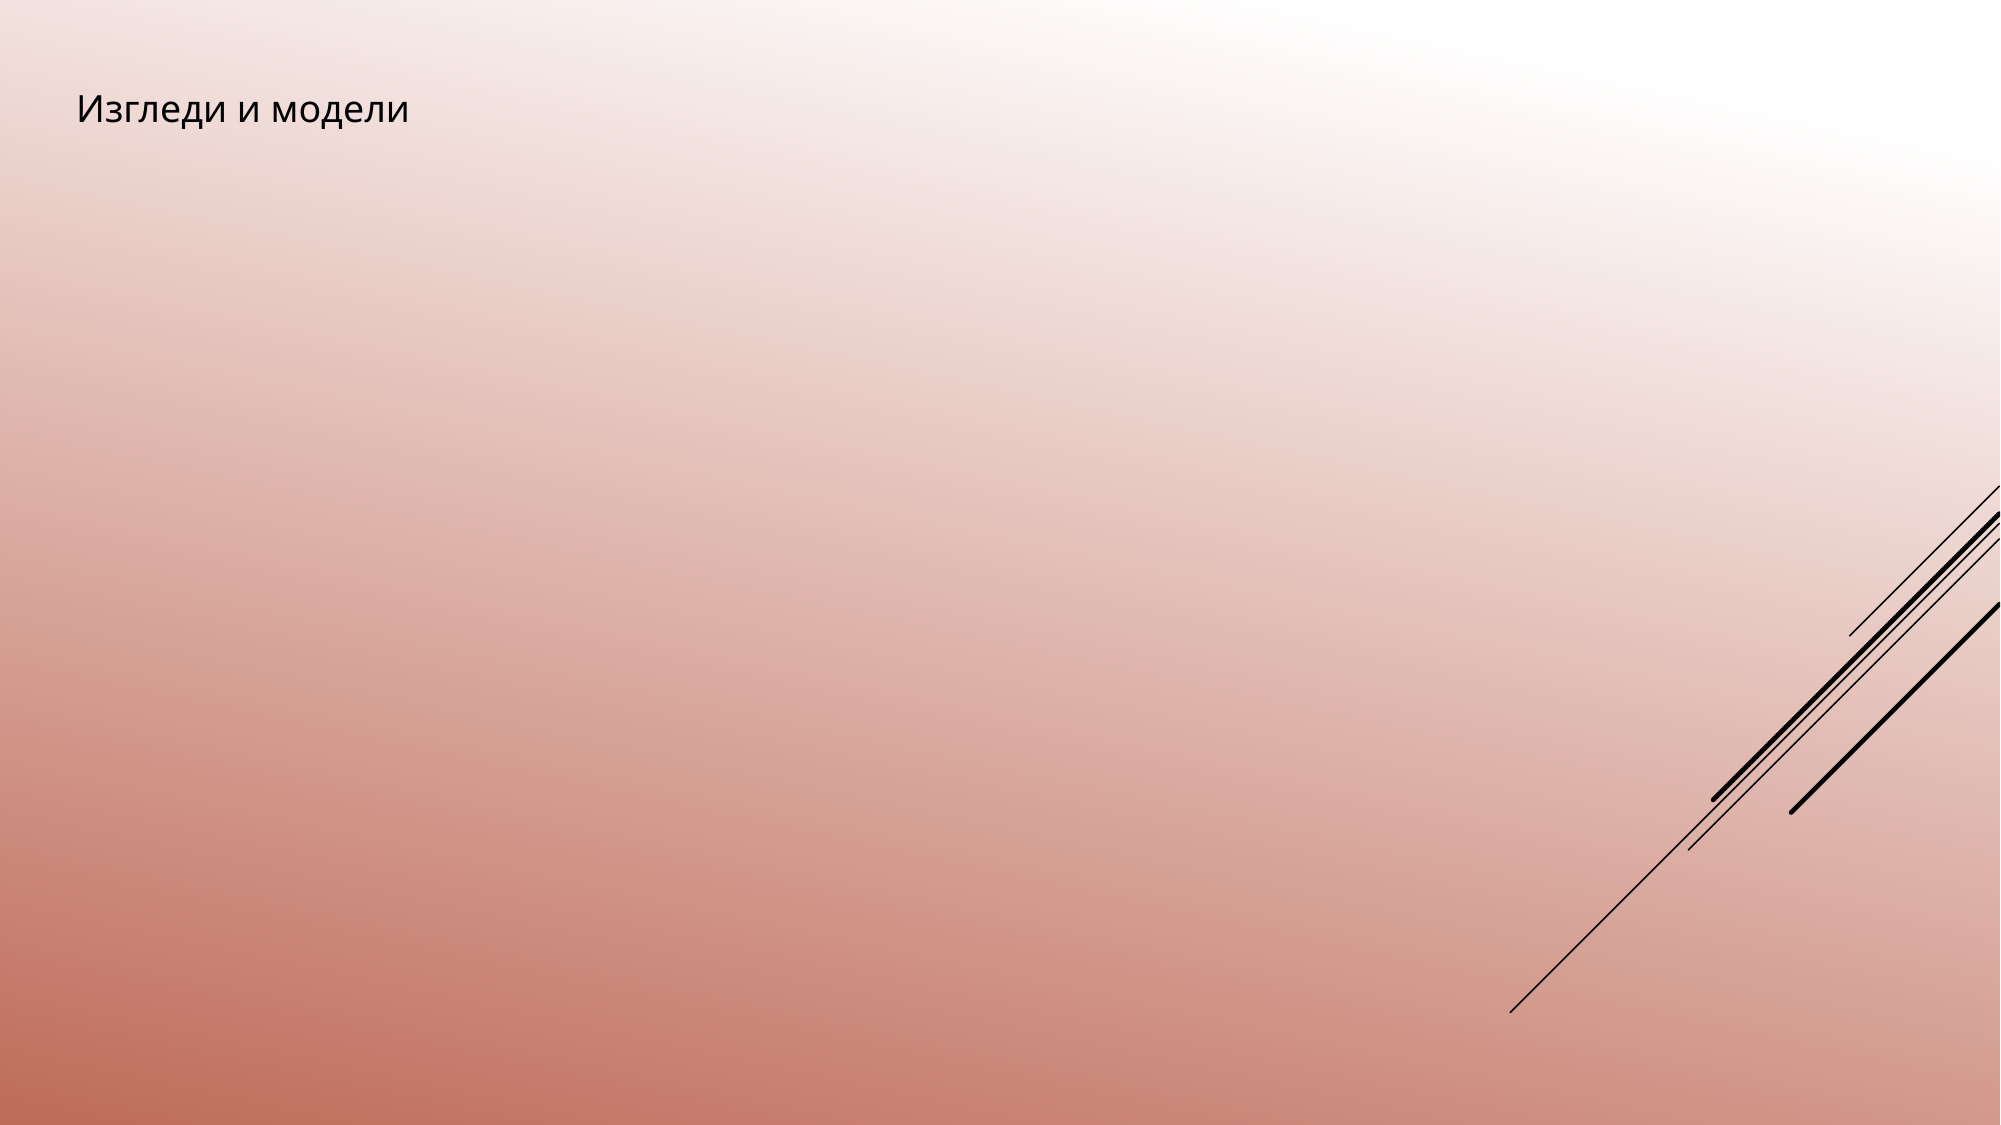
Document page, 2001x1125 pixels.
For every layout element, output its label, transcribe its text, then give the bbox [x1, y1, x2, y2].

text_box Изгледи и модели [61, 77, 426, 138]
